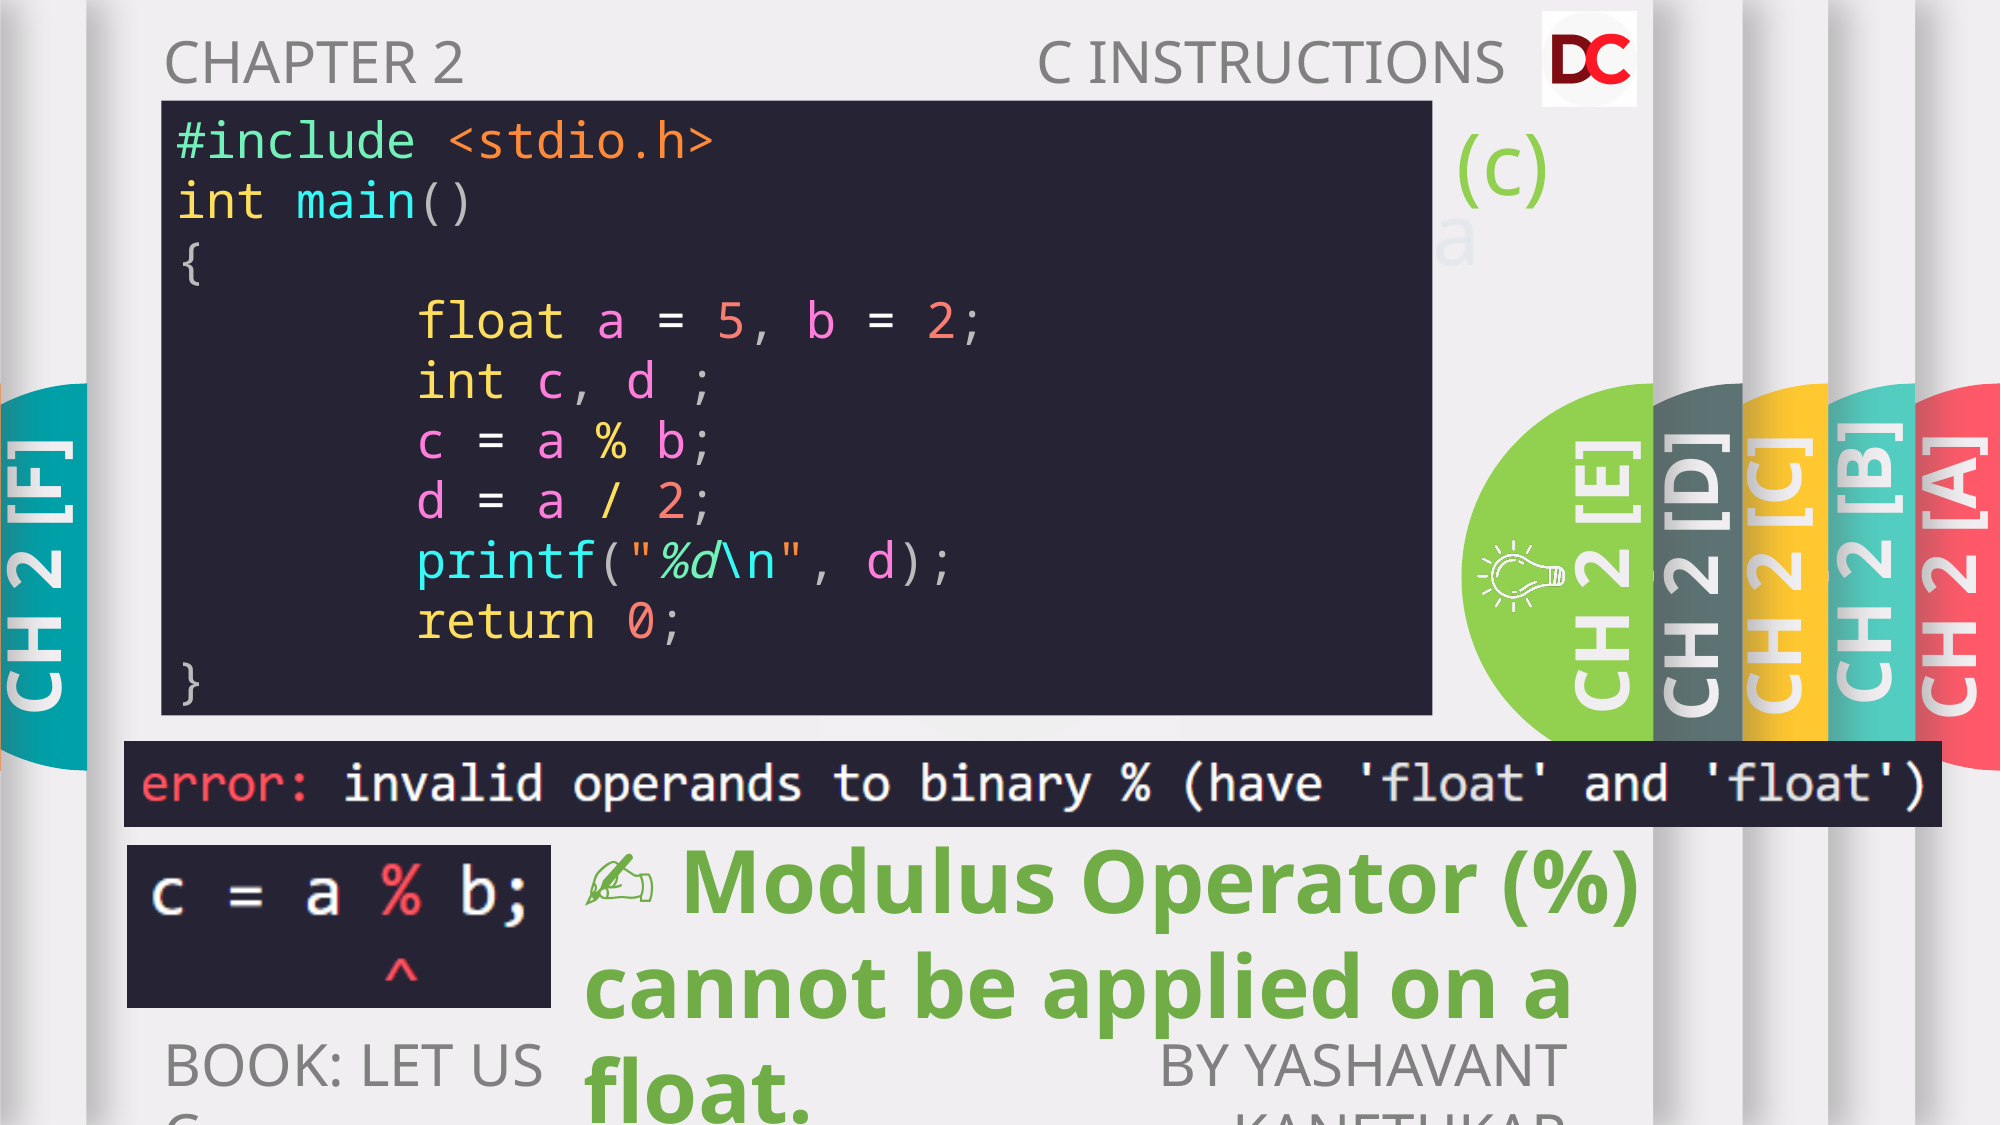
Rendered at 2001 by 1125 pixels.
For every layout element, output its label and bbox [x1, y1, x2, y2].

text_box [1743, 0, 1829, 741]
text_box [1829, 827, 1916, 1125]
picture [1542, 11, 1637, 107]
text_box [1, 0, 88, 1125]
text_box [1743, 827, 1829, 1125]
text_box [1916, 0, 2000, 1125]
picture [123, 382, 1942, 827]
text_box [88, 0, 1654, 1125]
text_box [1829, 0, 1916, 741]
picture [127, 845, 551, 1008]
text_box [1654, 0, 1743, 741]
text_box [1654, 827, 1743, 1125]
